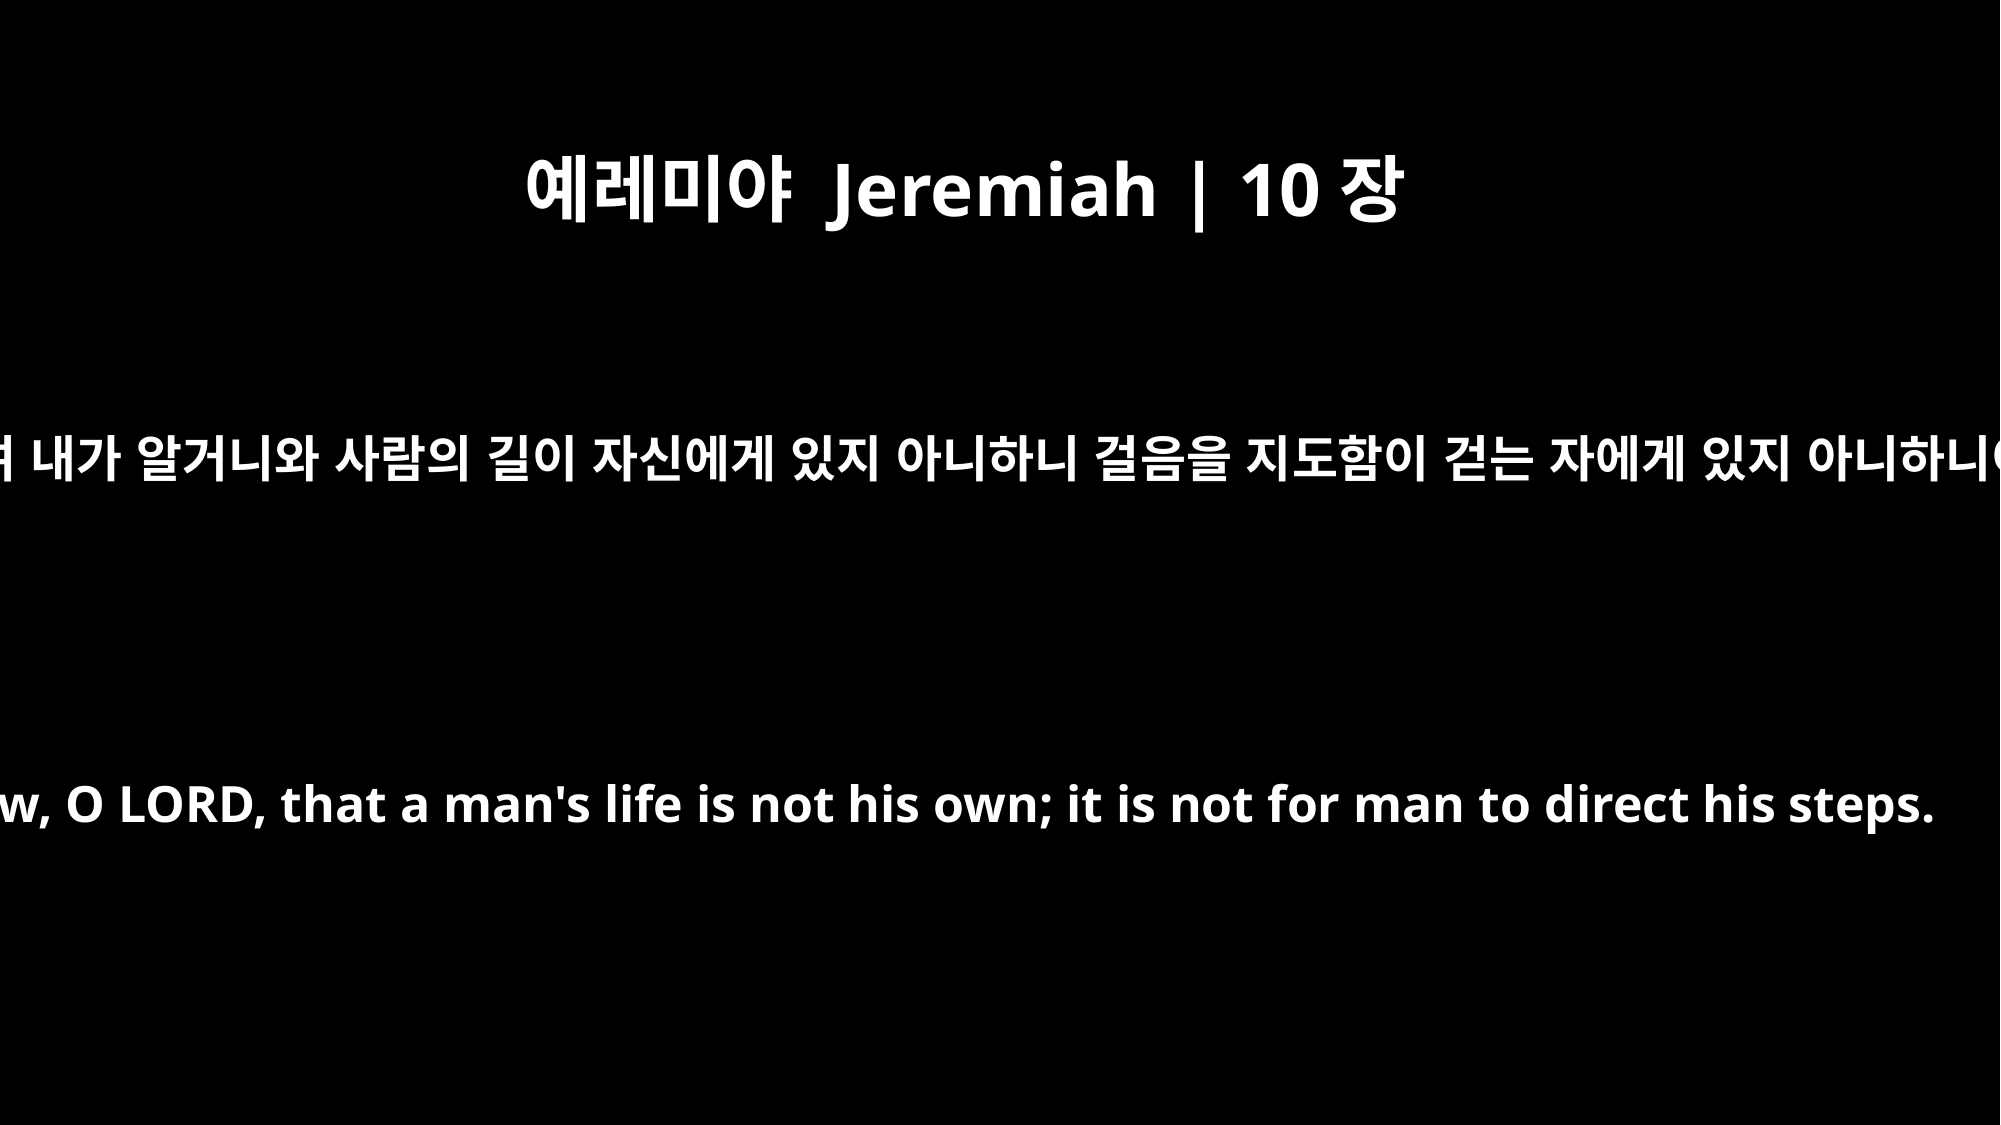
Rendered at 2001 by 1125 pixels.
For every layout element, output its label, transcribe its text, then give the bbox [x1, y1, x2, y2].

text_box I know, O LORD, that a man's life is not his own; it is not for man to direct his steps. [0, 764, 1951, 840]
text_box 23 여호와여 내가 알거니와 사람의 길이 자신에게 있지 아니하니 걸음을 지도함이 걷는 자에게 있지 아니하니이다 [0, 359, 2000, 495]
text_box 예레미야 Jeremiah | 10장 [510, 136, 1422, 239]
